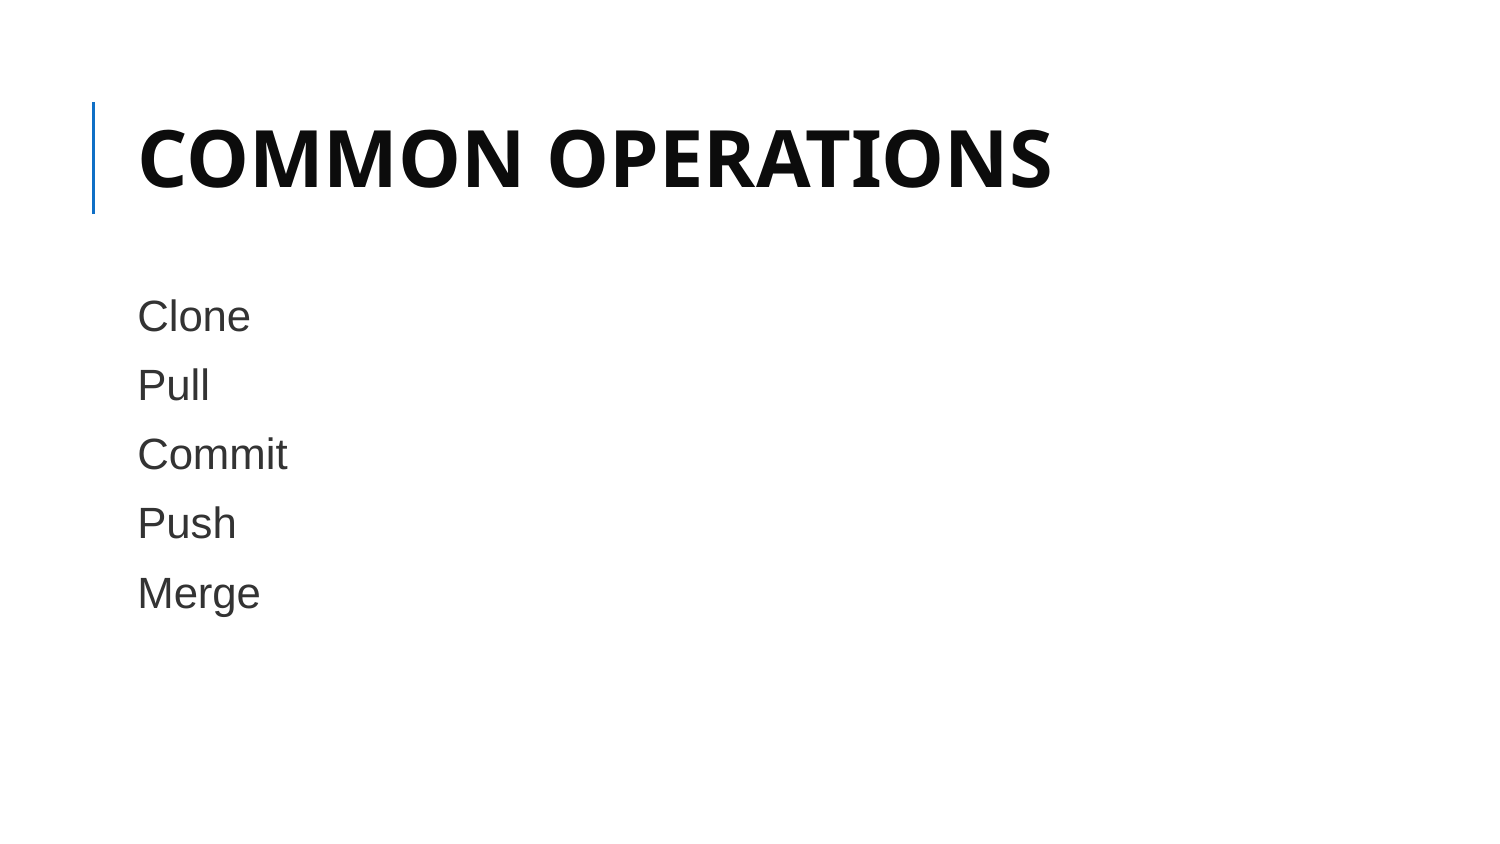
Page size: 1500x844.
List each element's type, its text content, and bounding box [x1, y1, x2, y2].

list Clone Pull Commit Push Merge [126, 277, 666, 741]
title COMMON OPERATIONS [126, 57, 1252, 272]
